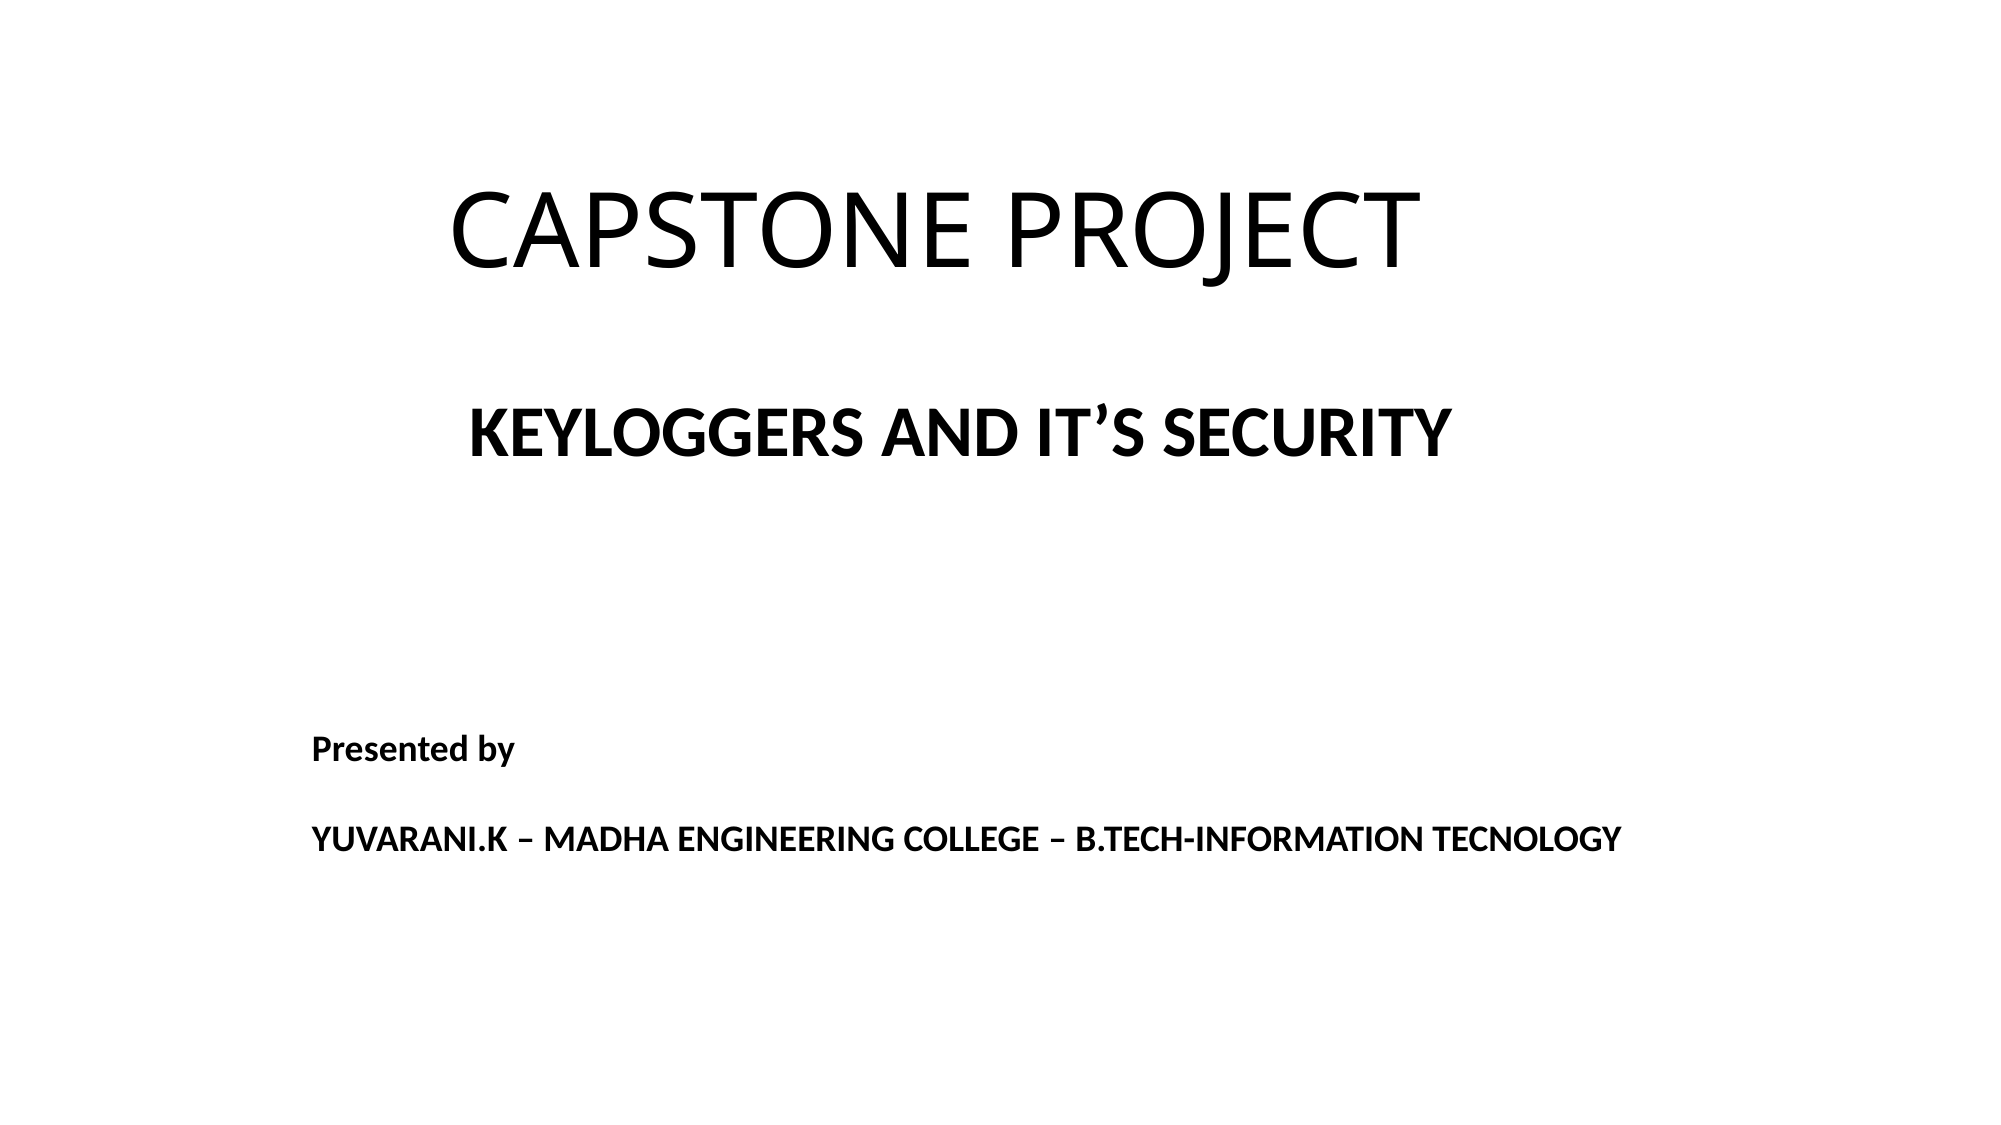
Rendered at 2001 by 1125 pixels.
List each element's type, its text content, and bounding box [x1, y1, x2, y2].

title CAPSTONE PROJECT [185, 0, 1686, 298]
text_box Presented by YUVARANI.K – MADHA ENGINEERING COLLEGE – B.TECH-INFORMATION TECNOLOGY [297, 716, 1668, 867]
subtitle KEYLOGGERS AND IT’S SECURITY [152, 386, 1753, 658]
